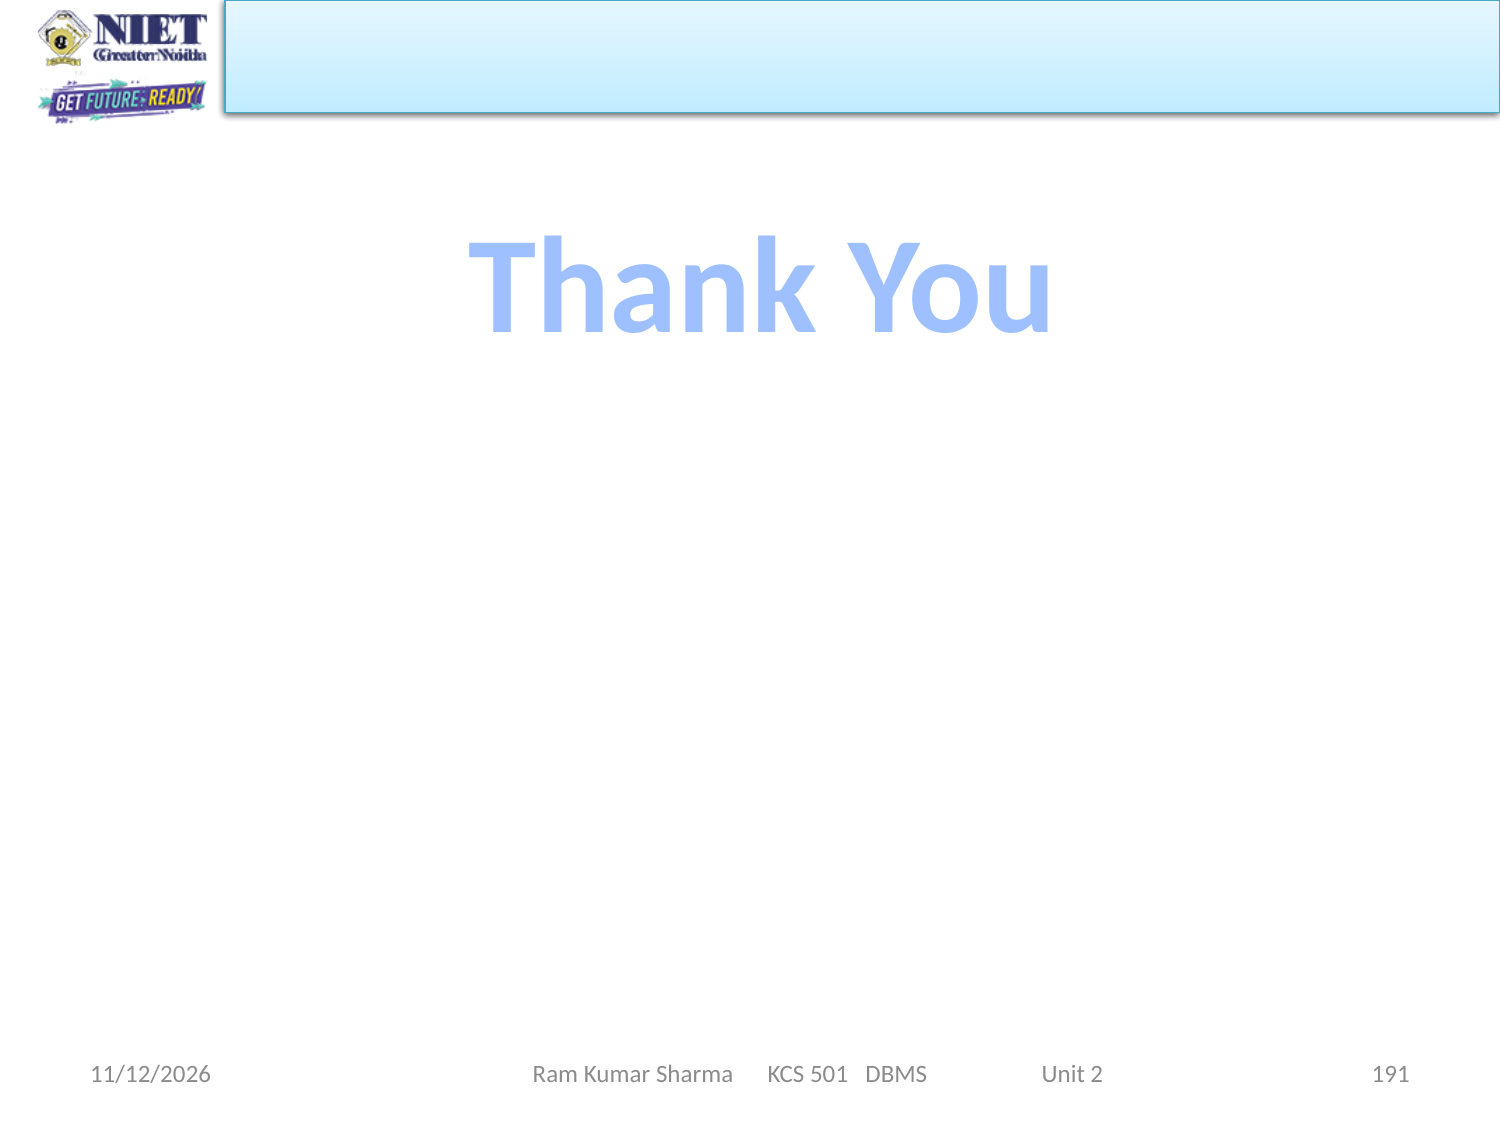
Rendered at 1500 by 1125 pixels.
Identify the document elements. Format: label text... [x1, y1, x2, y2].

footer Ram Kumar Sharma KCS 501 DBMS Unit 2 [362, 1042, 1074, 1103]
picture [0, 0, 244, 135]
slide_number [75, 1042, 362, 1103]
text_box [238, 0, 1500, 113]
list Thank You [87, 187, 1438, 841]
slide_number 191 [1074, 1042, 1425, 1103]
